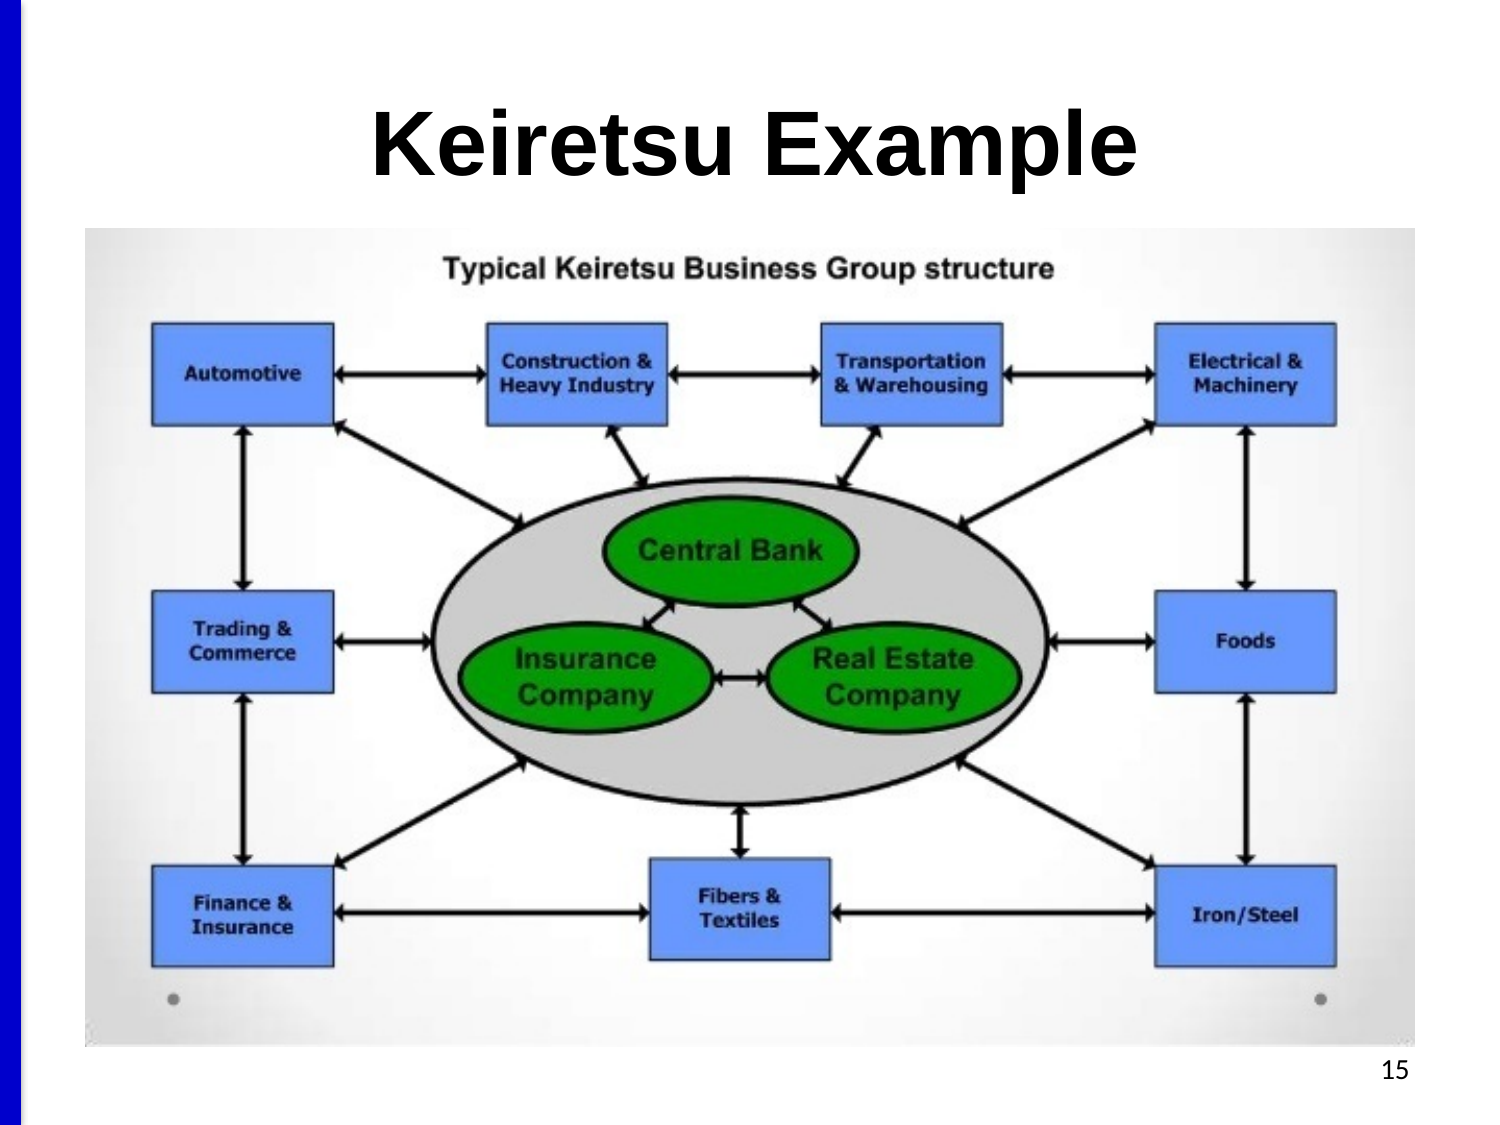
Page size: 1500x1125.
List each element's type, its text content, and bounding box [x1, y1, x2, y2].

picture [84, 228, 1416, 1047]
slide_number 15 [1074, 1042, 1425, 1103]
title Keiretsu Example [10, 45, 1500, 233]
